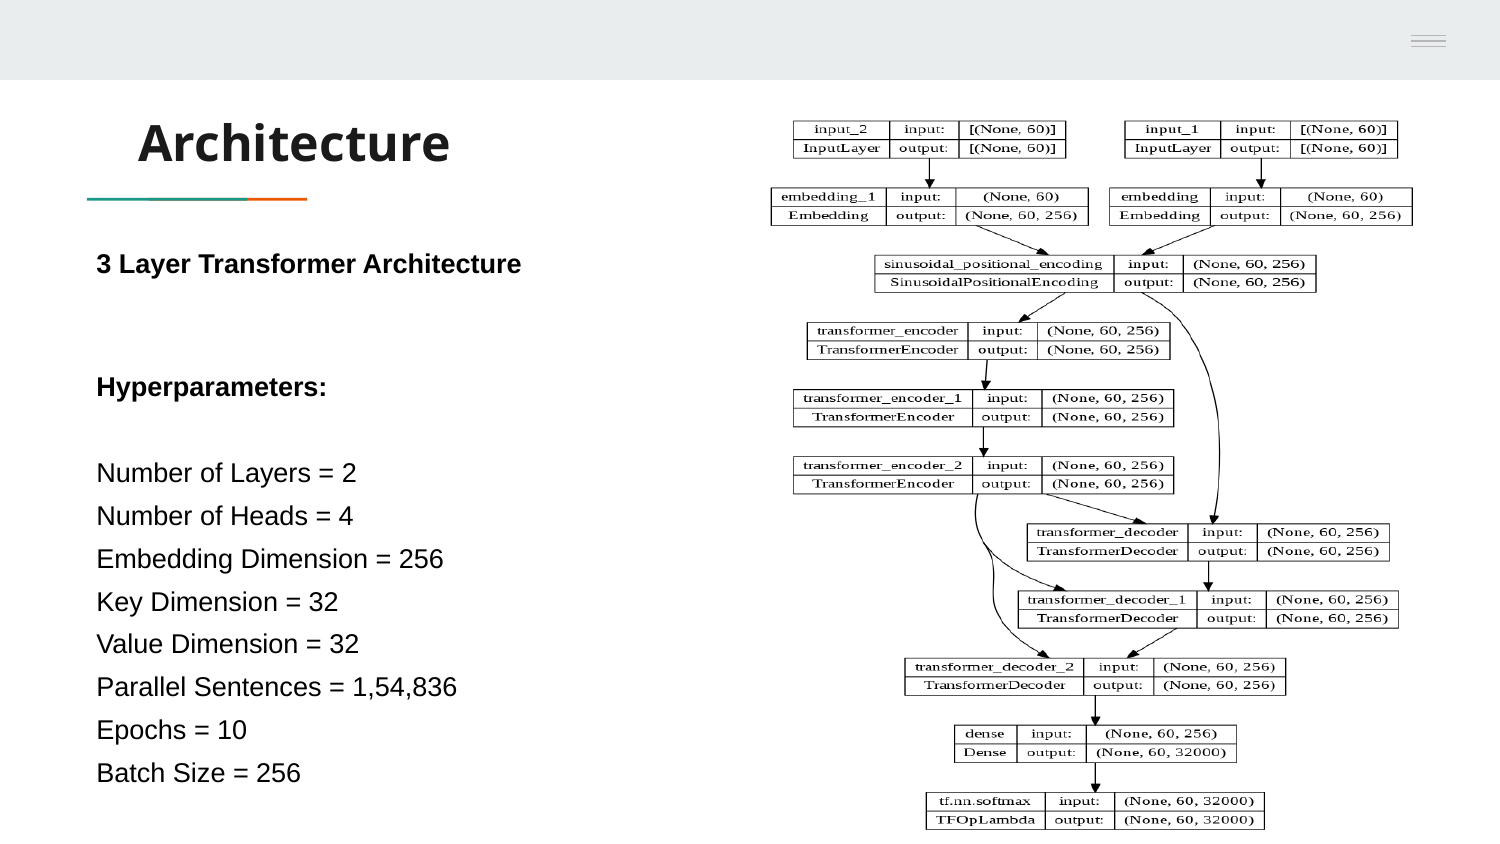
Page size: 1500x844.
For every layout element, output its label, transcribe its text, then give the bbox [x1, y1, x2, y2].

list 3 Layer Transformer Architecture Hyperparameters: Number of Layers = 2 Number of Heads = 4 Embedding Dimension = 256 Key Dimension = 32 Value Dimension = 32 Parallel Sentences = 1,54,836 Epochs = 10 Batch Size = 256 [81, 233, 604, 796]
title Architecture [123, 96, 820, 189]
picture [765, 117, 1418, 833]
